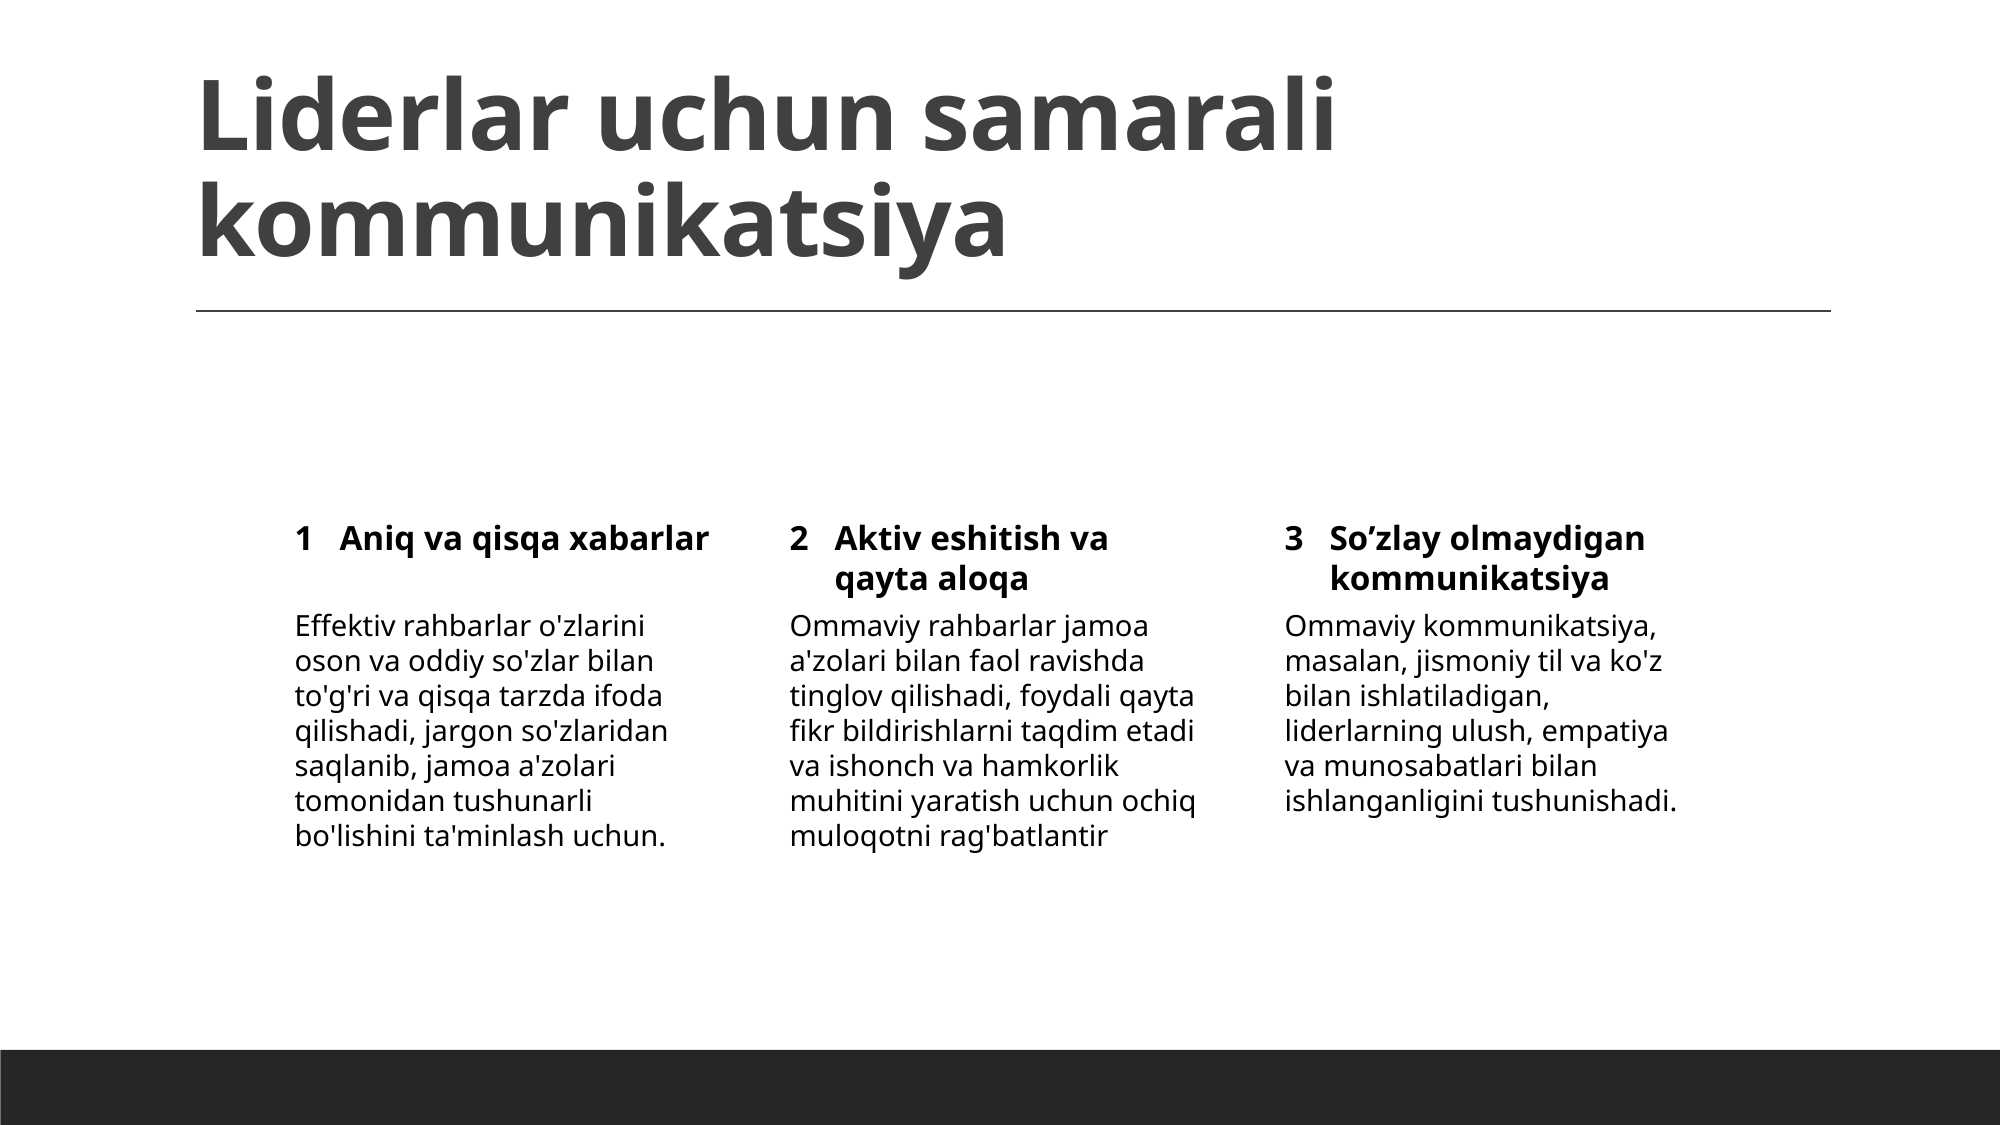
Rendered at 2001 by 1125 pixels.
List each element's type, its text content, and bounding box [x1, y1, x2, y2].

text_box Ommaviy kommunikatsiya, masalan, jismoniy til va ko'z bilan ishlatiladigan, liderlarning ulush, empatiya va munosabatlari bilan ishlanganligini tushunishadi. [1269, 599, 1720, 825]
text_box 2 [774, 509, 819, 565]
title Liderlar uchun samarali kommunikatsiya [180, 47, 1830, 285]
text_box Effektiv rahbarlar o'zlarini oson va oddiy so'zlar bilan to'g'ri va qisqa tarzda ifoda qilishadi, jargon so'zlaridan saqlanib, jamoa a'zolari tomonidan tushunarli bo'lishini ta'minlash uchun. [279, 599, 730, 860]
text_box 1 [279, 509, 324, 565]
text_box Aktiv eshitish va qayta aloqa [819, 509, 1225, 599]
text_box So’zlay olmaydigan kommunikatsiya [1314, 509, 1720, 599]
text_box Ommaviy rahbarlar jamoa a'zolari bilan faol ravishda tinglov qilishadi, foydali qayta fikr bildirishlarni taqdim etadi va ishonch va hamkorlik muhitini yaratish uchun ochiq muloqotni rag'batlantir [774, 599, 1225, 860]
text_box Aniq va qisqa xabarlar [324, 509, 730, 565]
text_box 3 [1269, 509, 1314, 565]
